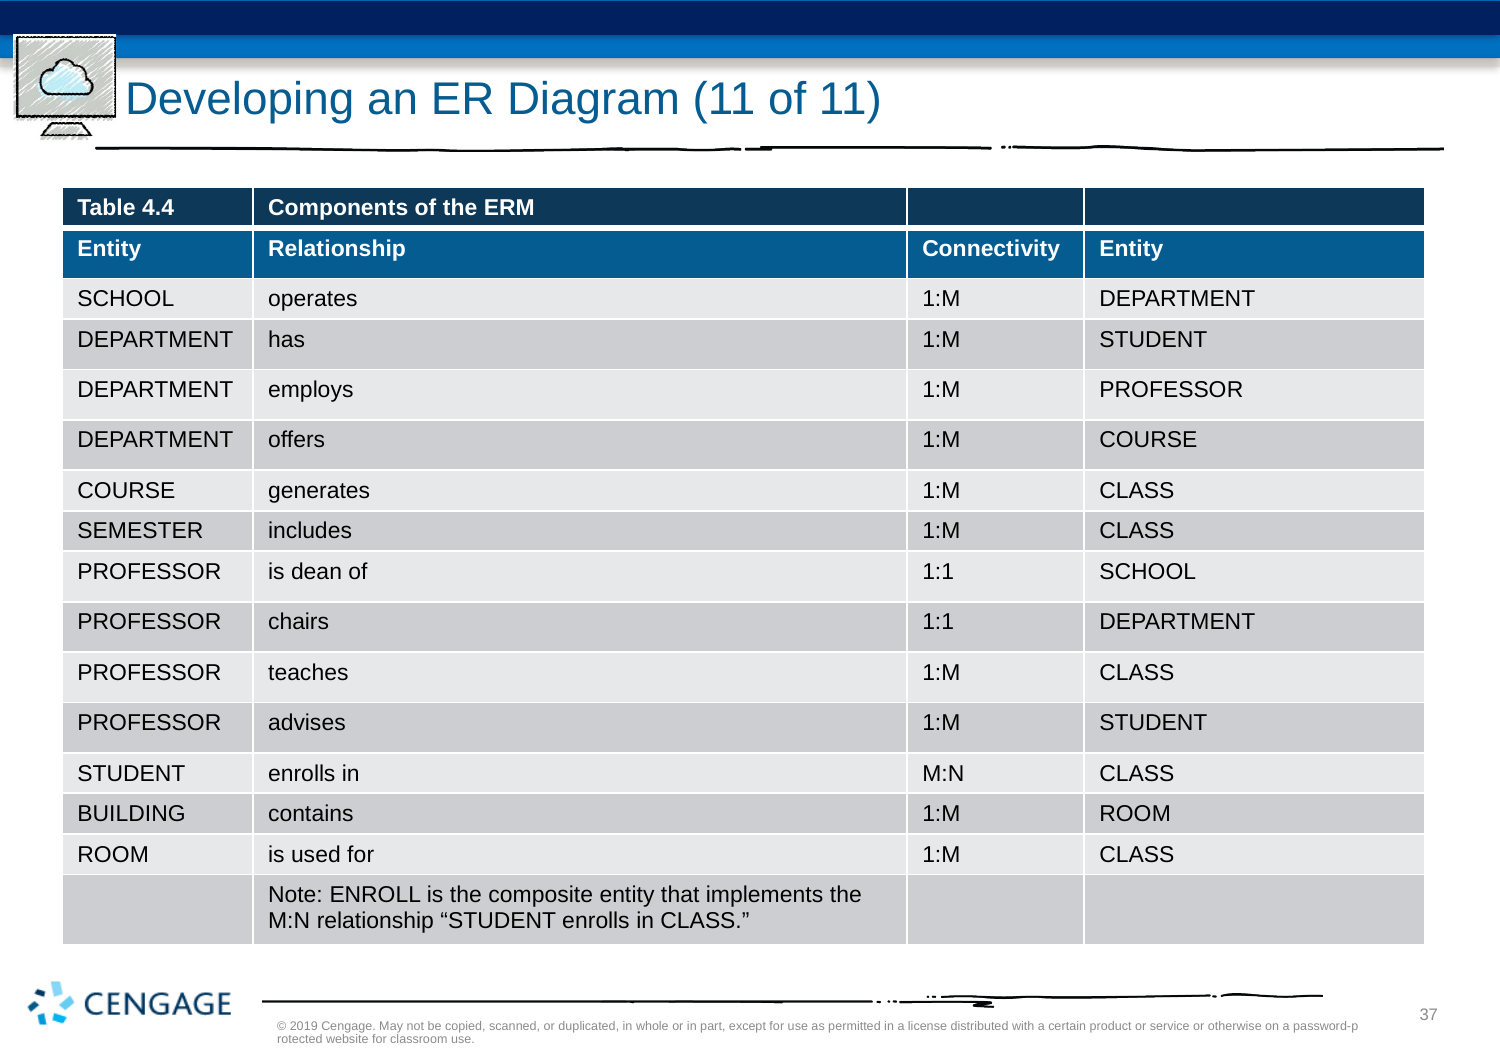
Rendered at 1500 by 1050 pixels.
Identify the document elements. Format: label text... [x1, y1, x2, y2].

table_cell ROOM [63, 835, 252, 874]
table_cell DEPARTMENT [63, 421, 252, 469]
table_cell PROFESSOR [63, 552, 252, 601]
table_cell 1:M [908, 703, 1083, 752]
table_cell Entity [63, 231, 252, 278]
table_cell Relationship [254, 231, 906, 278]
picture [95, 145, 1444, 152]
table_cell 1:M [908, 471, 1083, 510]
table_cell employs [254, 370, 906, 419]
table_cell DEPARTMENT [63, 320, 252, 369]
table_cell M:N [908, 754, 1083, 792]
table_header [908, 188, 1083, 225]
table_cell CLASS [1085, 653, 1424, 702]
table_cell DEPARTMENT [1085, 603, 1424, 651]
title Developing an ER Diagram (11 of 11) [125, 77, 1442, 125]
table_cell PROFESSOR [63, 703, 252, 752]
table_cell teaches [254, 653, 906, 702]
table_cell chairs [254, 603, 906, 651]
table_cell STUDENT [1085, 703, 1424, 752]
table_cell contains [254, 794, 906, 833]
table_cell 1:M [908, 794, 1083, 833]
table_cell has [254, 320, 906, 369]
table_cell DEPARTMENT [63, 370, 252, 419]
table_cell CLASS [1085, 754, 1424, 792]
picture [7, 968, 244, 1037]
table_cell STUDENT [1085, 320, 1424, 369]
table_cell PROFESSOR [63, 653, 252, 702]
table_cell Entity [1085, 231, 1424, 278]
table_cell [1085, 875, 1424, 944]
table_cell BUILDING [63, 794, 252, 833]
table_header Table 4.4 [63, 188, 252, 225]
table_cell SCHOOL [63, 279, 252, 318]
table_cell DEPARTMENT [1085, 279, 1424, 318]
picture [262, 993, 1323, 1007]
table_cell offers [254, 421, 906, 469]
table_cell COURSE [63, 471, 252, 510]
table_cell includes [254, 512, 906, 550]
table_cell 1:M [908, 421, 1083, 469]
table_cell advises [254, 703, 906, 752]
table_cell [908, 875, 1083, 944]
footer © 2019 Cengage. May not be copied, scanned, or duplicated, in whole or in part, except for use as permitted in a license distributed with a certain product or service or otherwise on a password-protected website for classroom use. [262, 1007, 1375, 1045]
table_cell 1:M [908, 653, 1083, 702]
table_cell STUDENT [63, 754, 252, 792]
table_cell 1:M [908, 370, 1083, 419]
table_cell 1:M [908, 512, 1083, 550]
table_header Components of the ERM [254, 188, 906, 225]
table_cell CLASS [1085, 835, 1424, 874]
table_cell operates [254, 279, 906, 318]
table_cell 1:M [908, 320, 1083, 369]
table_cell 1:M [908, 835, 1083, 874]
table_cell 1:1 [908, 603, 1083, 651]
table_cell CLASS [1085, 471, 1424, 510]
table_cell is used for [254, 835, 906, 874]
table_cell PROFESSOR [1085, 370, 1424, 419]
table_cell Note: ENROLL is the composite entity that implements the M:N relationship “STUDENT enrolls in CLASS.” [254, 875, 906, 944]
table_cell SEMESTER [63, 512, 252, 550]
table_cell generates [254, 471, 906, 510]
table_cell is dean of [254, 552, 906, 601]
table_header [1085, 188, 1424, 225]
table_cell ROOM [1085, 794, 1424, 833]
table_cell PROFESSOR [63, 603, 252, 651]
table_cell 1:1 [908, 552, 1083, 601]
picture [13, 34, 117, 141]
table_cell SCHOOL [1085, 552, 1424, 601]
table_cell Connectivity [908, 231, 1083, 278]
table_cell CLASS [1085, 512, 1424, 550]
table_cell [63, 875, 252, 944]
table_cell COURSE [1085, 421, 1424, 469]
table_cell 1:M [908, 279, 1083, 318]
table_cell enrolls in [254, 754, 906, 792]
